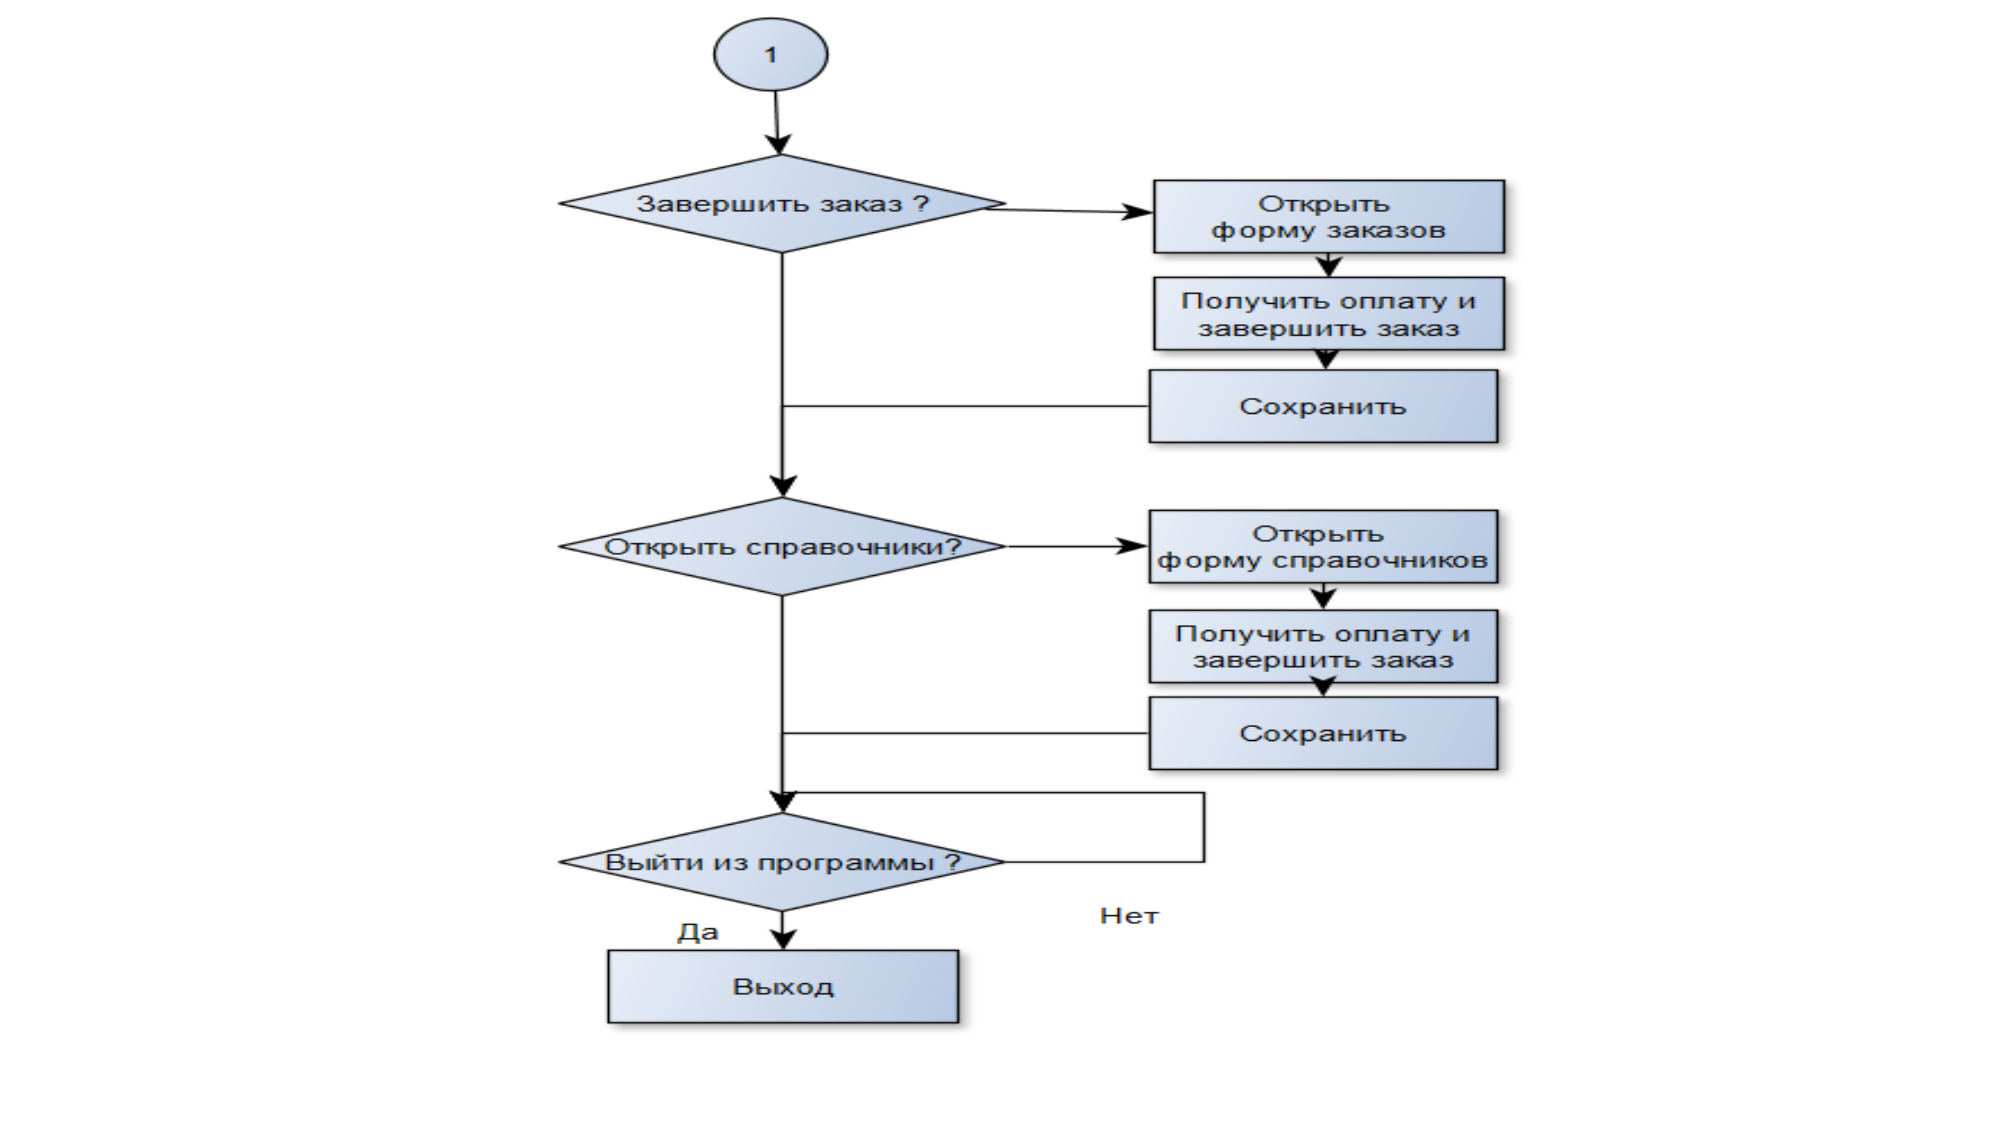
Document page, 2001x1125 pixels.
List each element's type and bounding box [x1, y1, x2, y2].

picture [501, 0, 1621, 1125]
